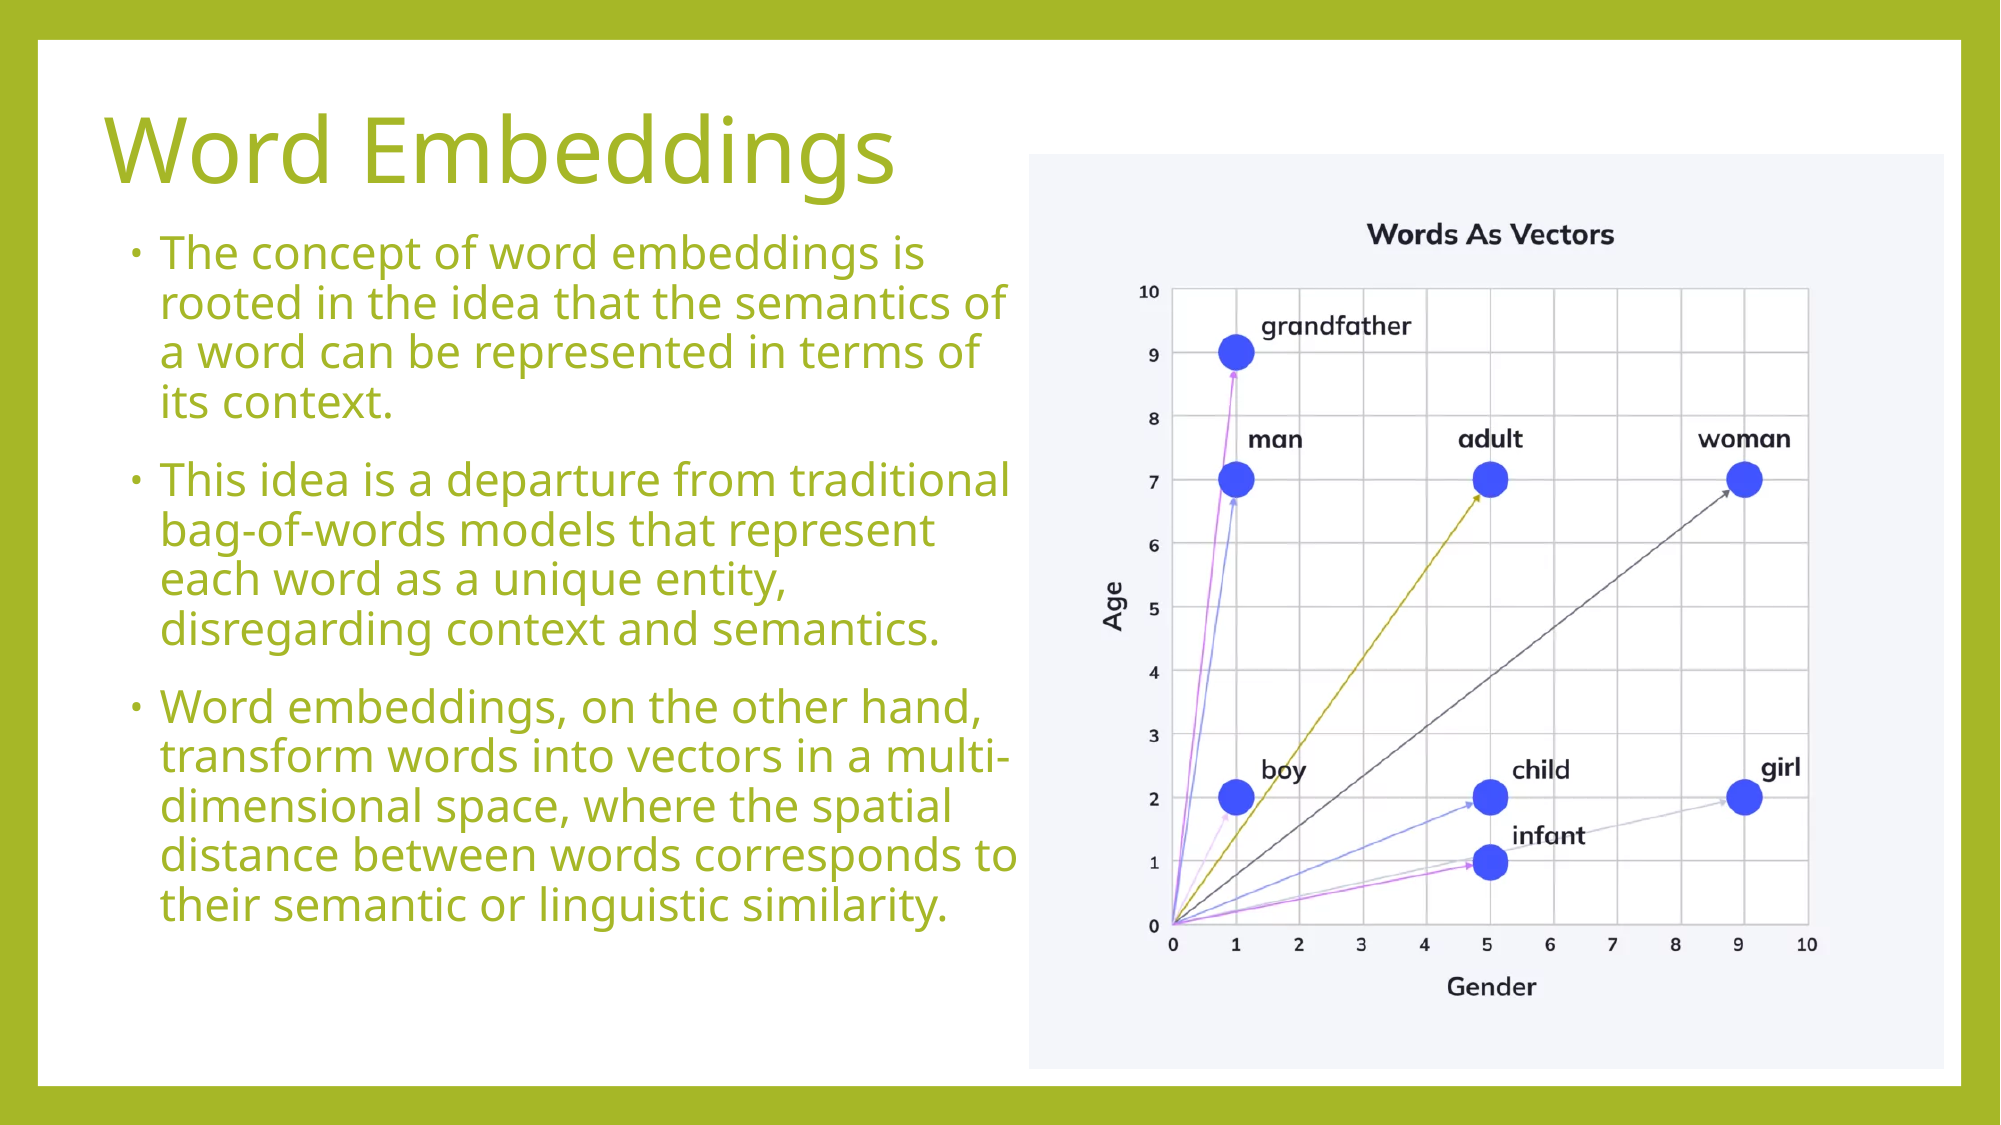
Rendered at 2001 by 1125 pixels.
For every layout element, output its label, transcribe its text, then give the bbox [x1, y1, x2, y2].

picture [1029, 154, 1945, 1069]
title Word Embeddings [88, 93, 1709, 216]
list The concept of word embeddings is rooted in the idea that the semantics of a word can be represented in terms of its context. This idea is a departure from traditional bag-of-words models that represent each word as a unique entity, disregarding context and semantics. Word embeddings, on the other hand, transform words into vectors in a multi-dimensional space, where the spatial distance between words corresponds to their semantic or linguistic similarity. [107, 222, 1023, 1000]
